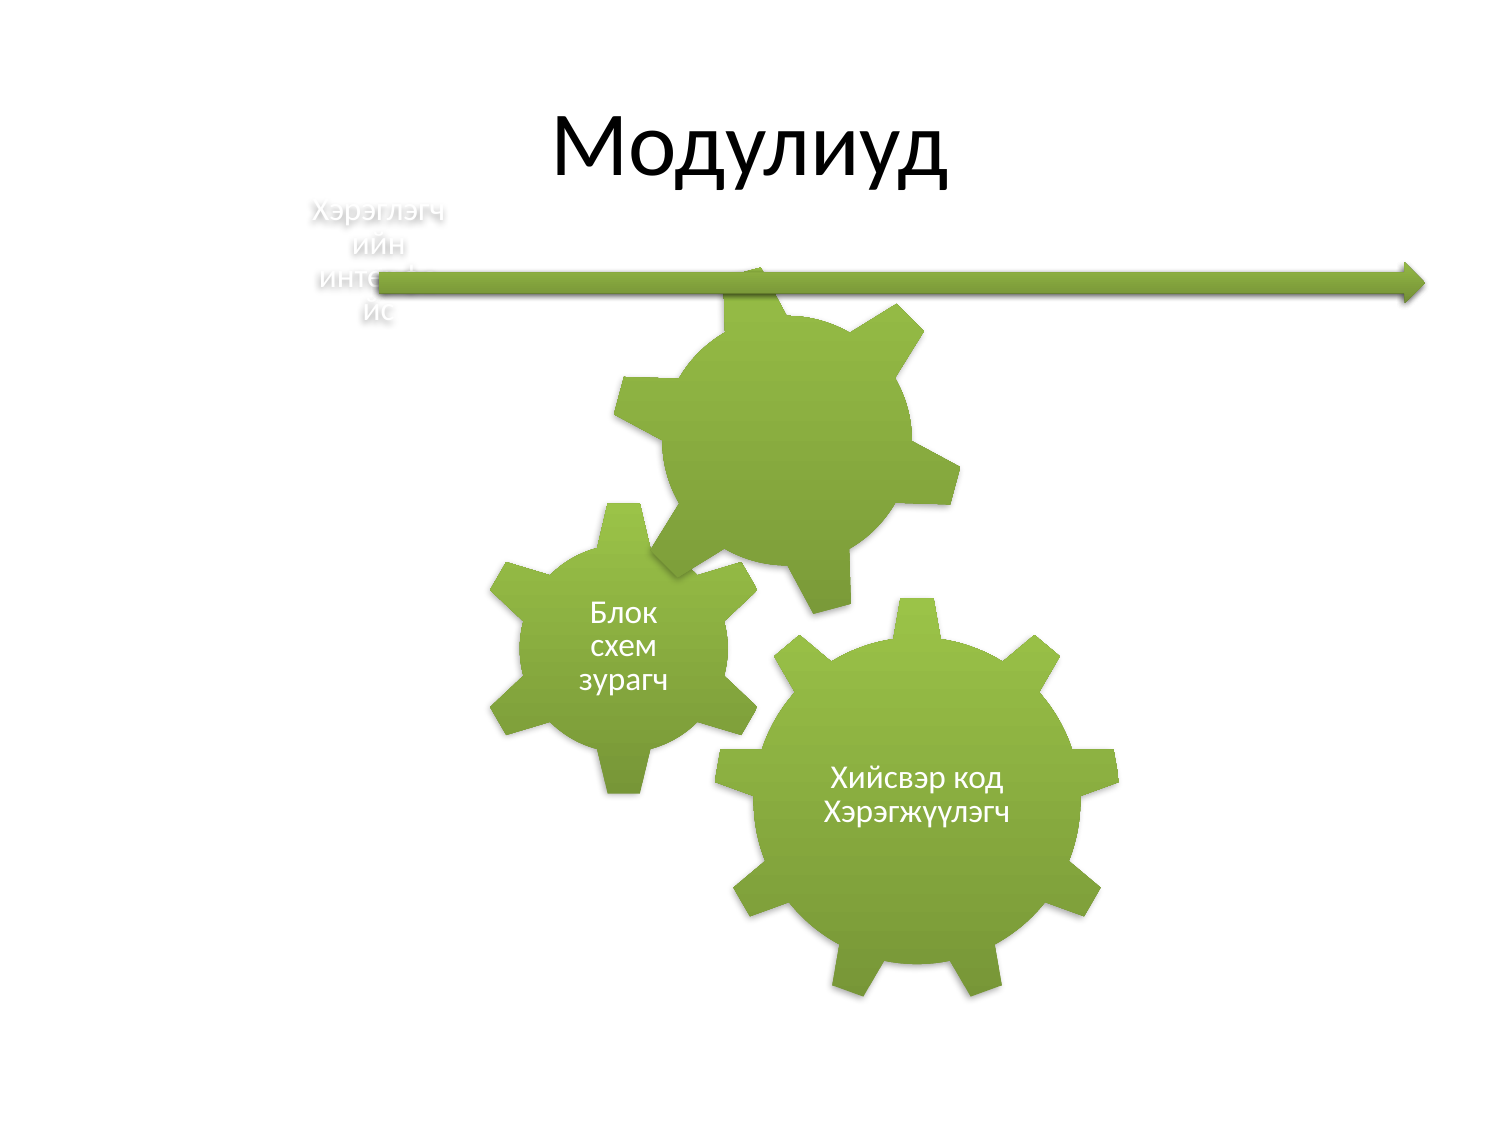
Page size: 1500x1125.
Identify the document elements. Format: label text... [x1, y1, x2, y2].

title Модулиуд [75, 45, 1425, 233]
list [74, 262, 1426, 1006]
